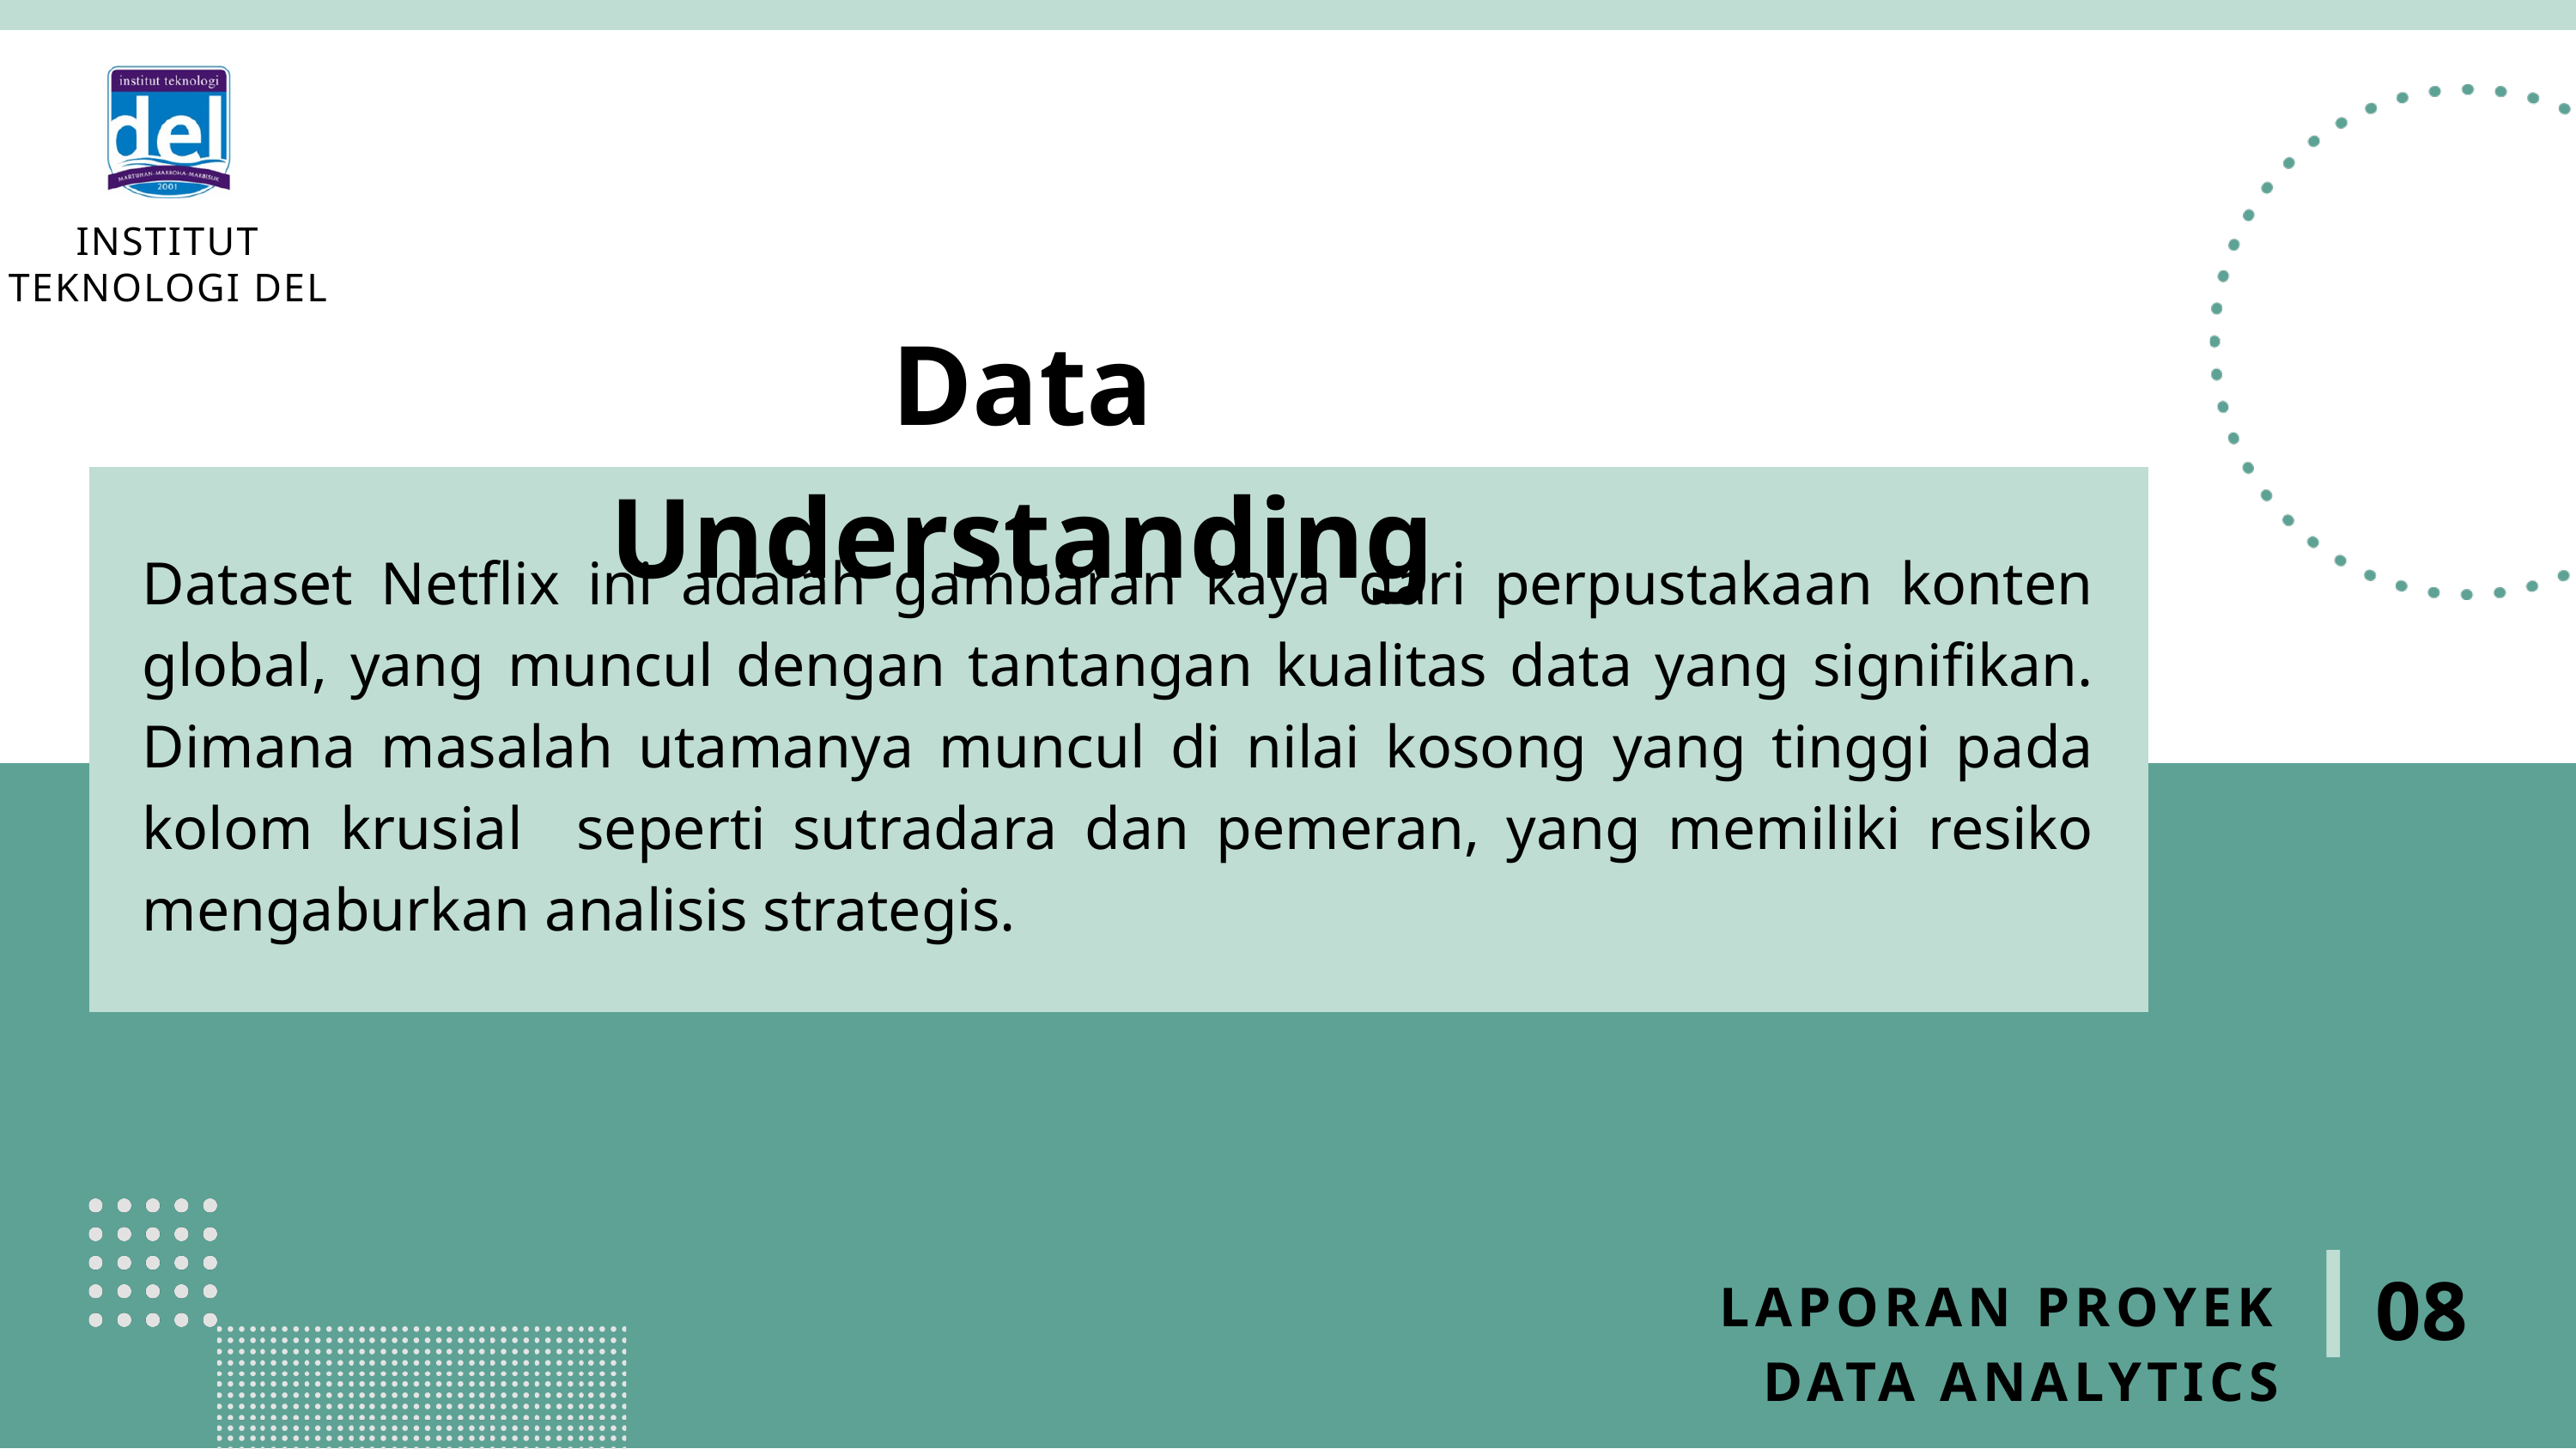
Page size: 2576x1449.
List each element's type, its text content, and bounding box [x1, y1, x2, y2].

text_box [0, 65, 337, 310]
text_box [2209, 84, 2576, 600]
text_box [0, 763, 2576, 1449]
text_box Data Understanding [465, 293, 1580, 464]
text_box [0, 0, 2576, 31]
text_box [88, 466, 2149, 1013]
